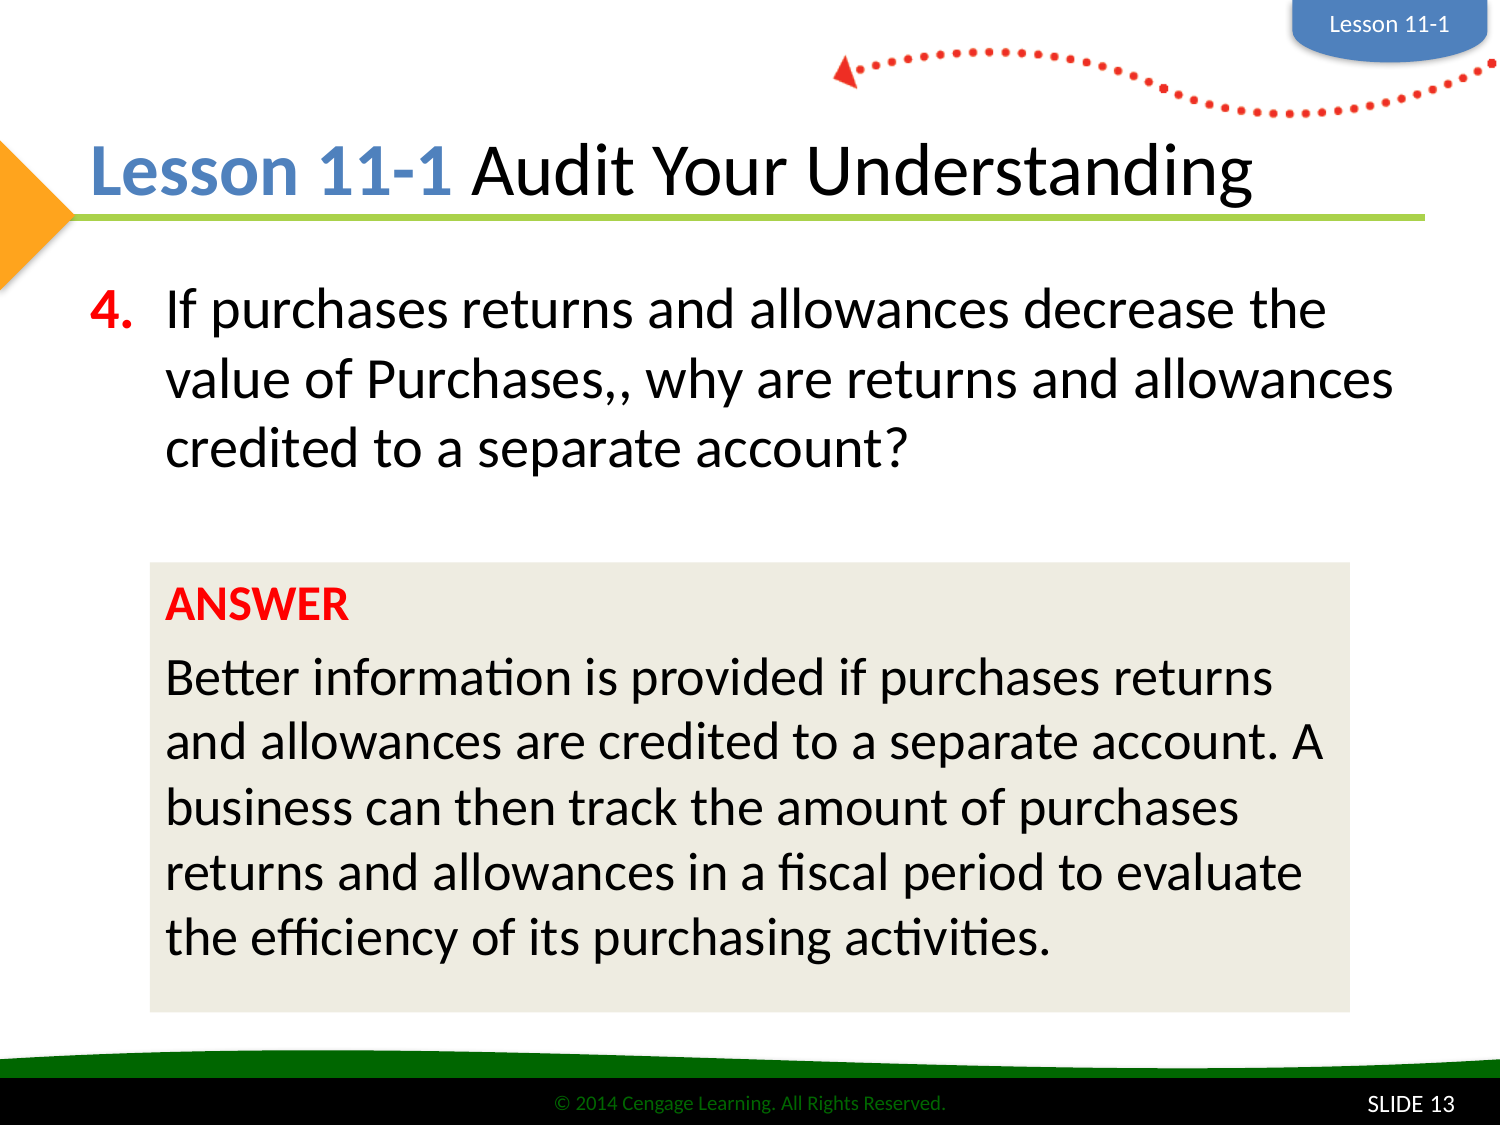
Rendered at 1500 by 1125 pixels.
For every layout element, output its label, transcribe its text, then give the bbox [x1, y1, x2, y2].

text_box [0, 138, 78, 293]
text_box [1292, 0, 1488, 63]
picture [827, 37, 1500, 126]
title Lesson 11-1 Audit Your Understanding [75, 29, 1350, 218]
slide_number SLIDE 13 [1170, 1080, 1470, 1125]
text_box ANSWER Better information is provided if purchases returns and allowances are credited to a separate account. A business can then track the amount of purchases returns and allowances in a fiscal period to evaluate the efficiency of its purchasing activities. [149, 562, 1350, 1013]
list 4. If purchases returns and allowances decrease the value of Purchases,, why are returns and allowances credited to a separate account? [75, 262, 1425, 1005]
